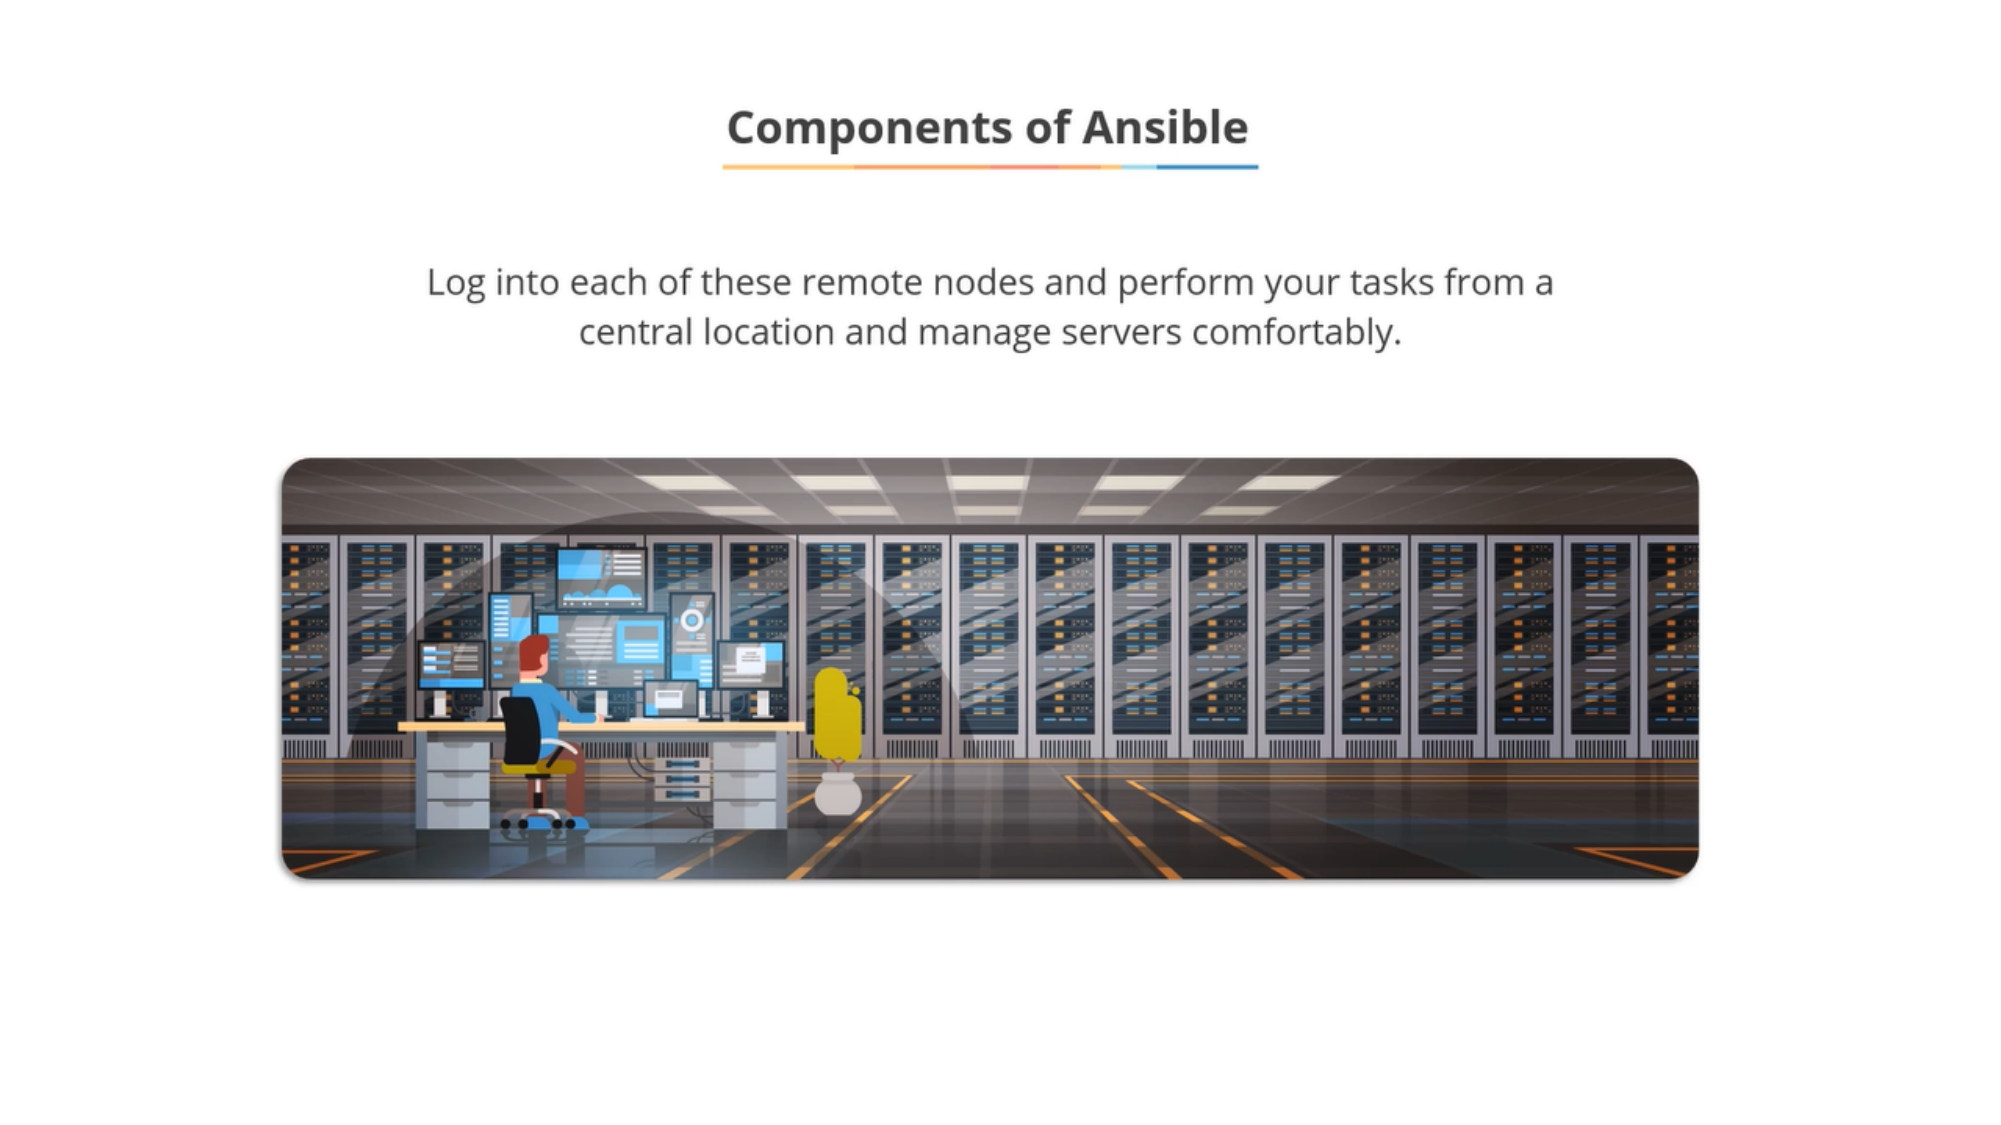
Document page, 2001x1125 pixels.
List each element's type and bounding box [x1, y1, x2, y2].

picture [135, 81, 1865, 1043]
